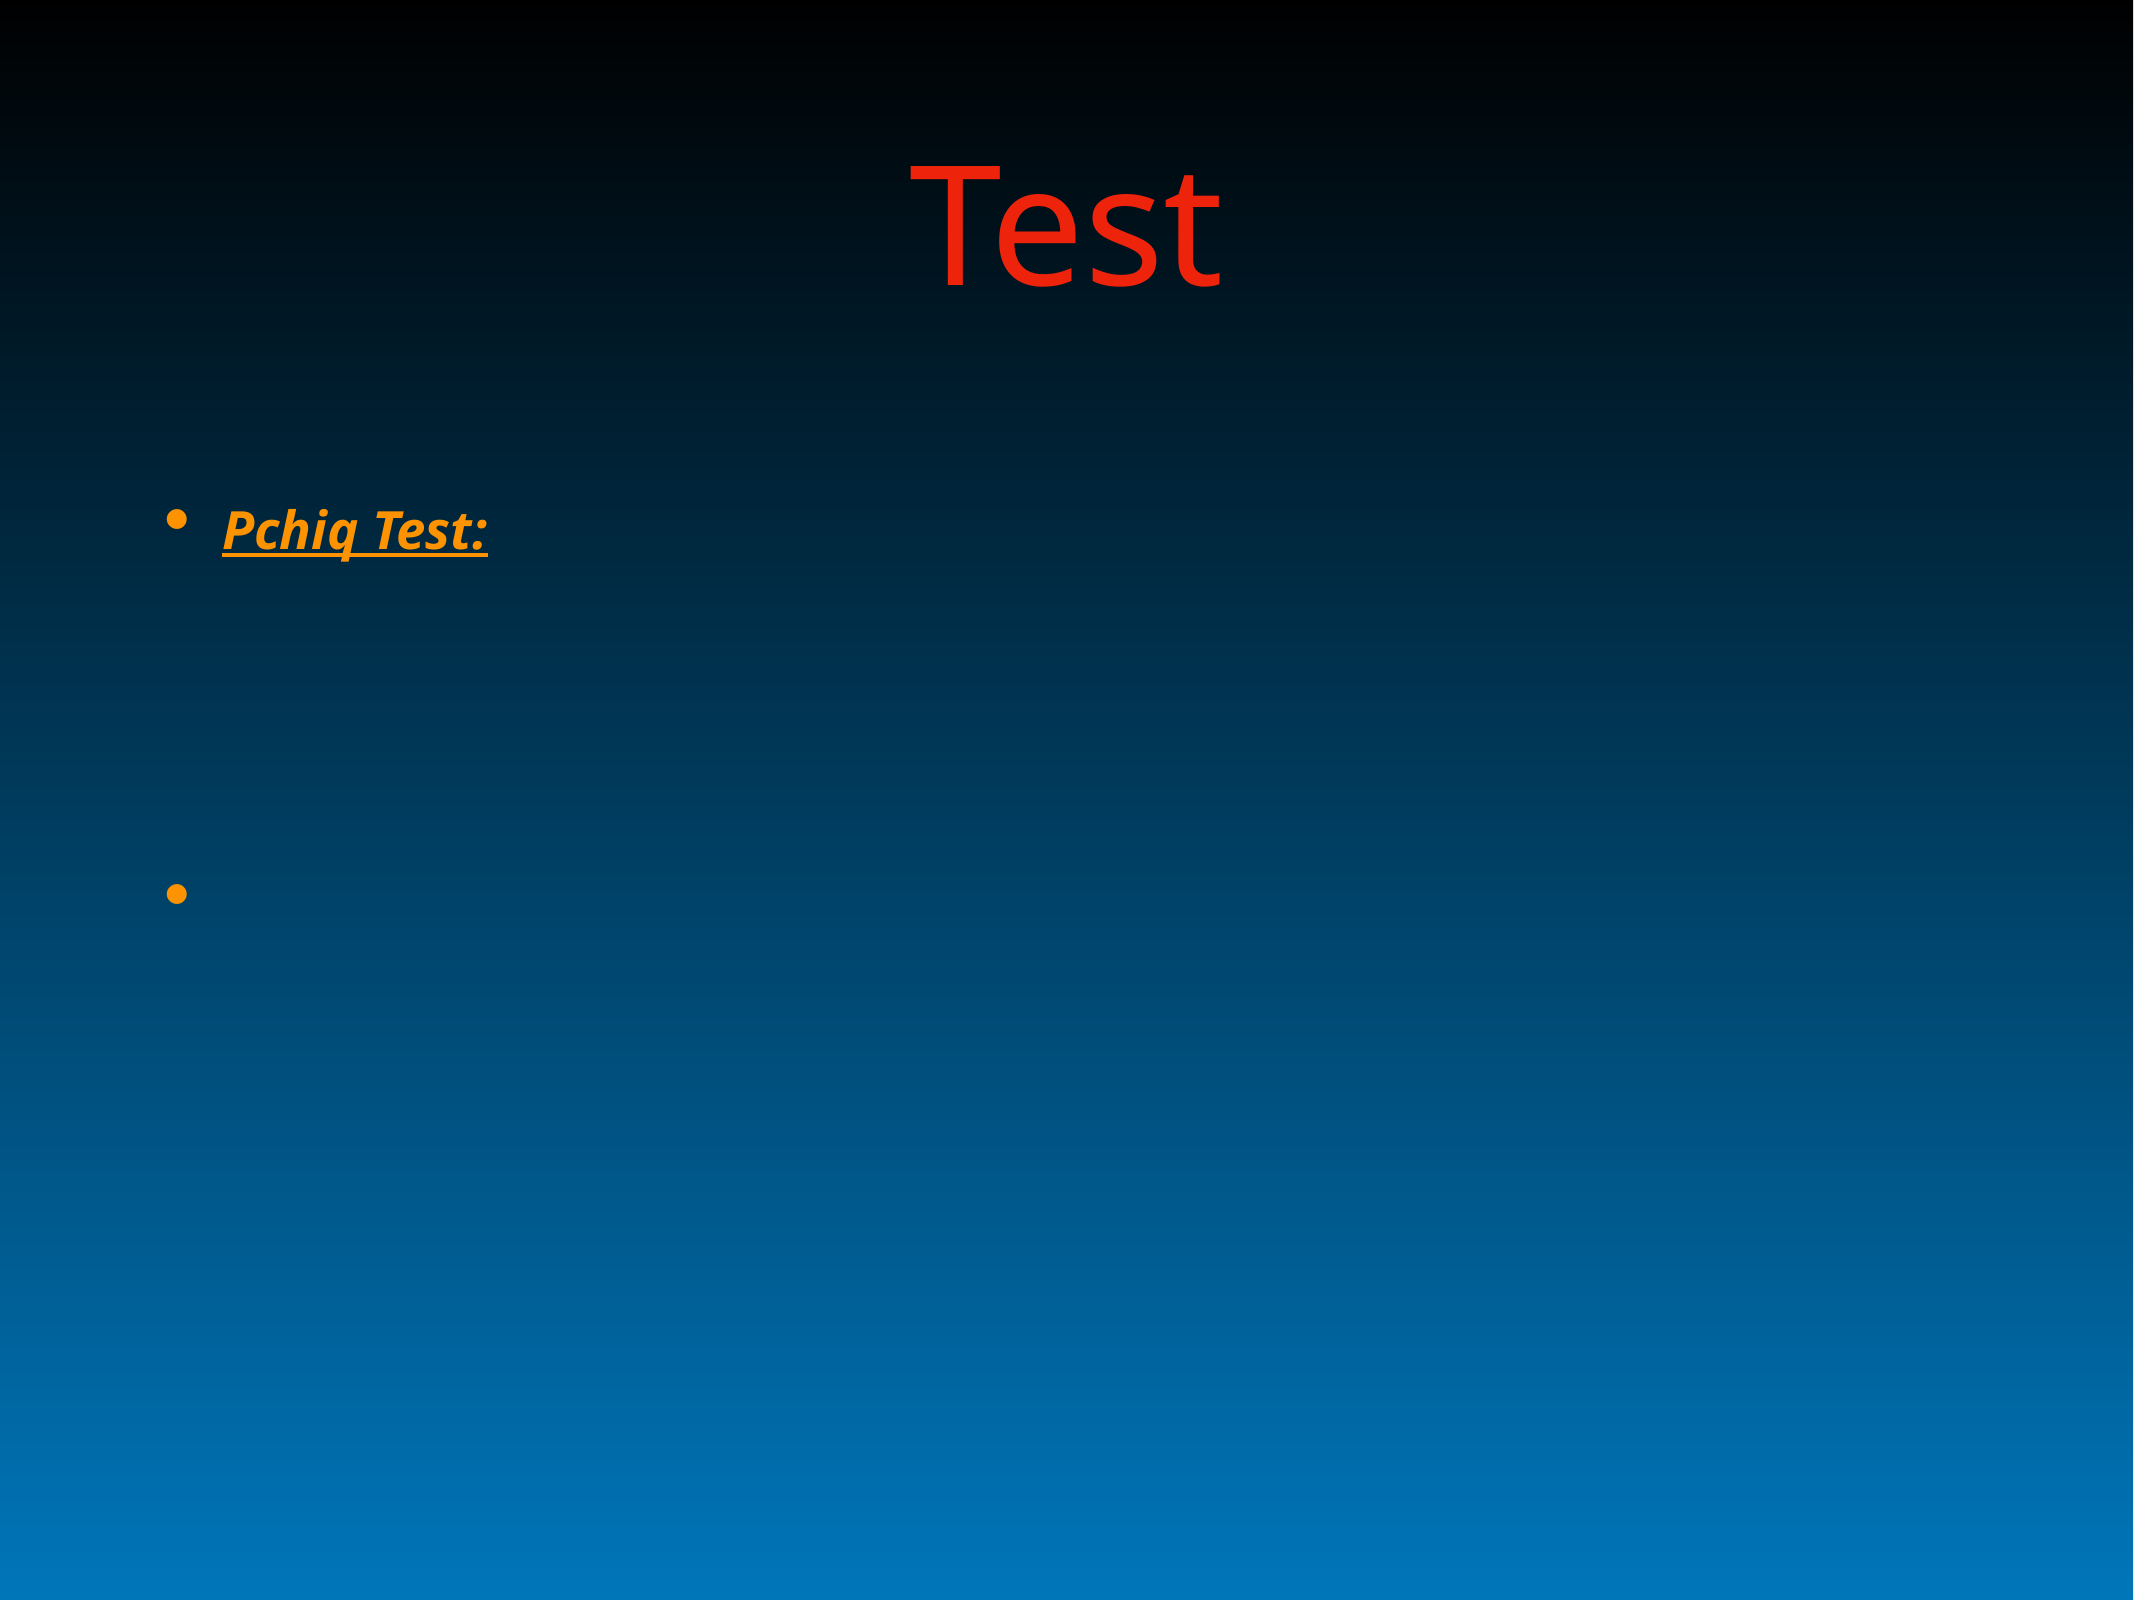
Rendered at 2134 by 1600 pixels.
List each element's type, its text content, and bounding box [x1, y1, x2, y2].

list Pchiq Test: pchisq(35749, df = 59957, lower.tail = F) Output 1 Even this shows the model is significant. Hoslem Lemeshow GOF test: > hoslem.test(train_data$readmitted, fitted(Diabetes.model5), g=10) Hosmer and Lemeshow goodness of fit (GOF) test data: train_data$readmitted, fitted(Diabetes.model5) X-squared = 15.612, df = 8, p-value = 0.04827 [155, 424, 1978, 1457]
title Test [155, 41, 1978, 397]
